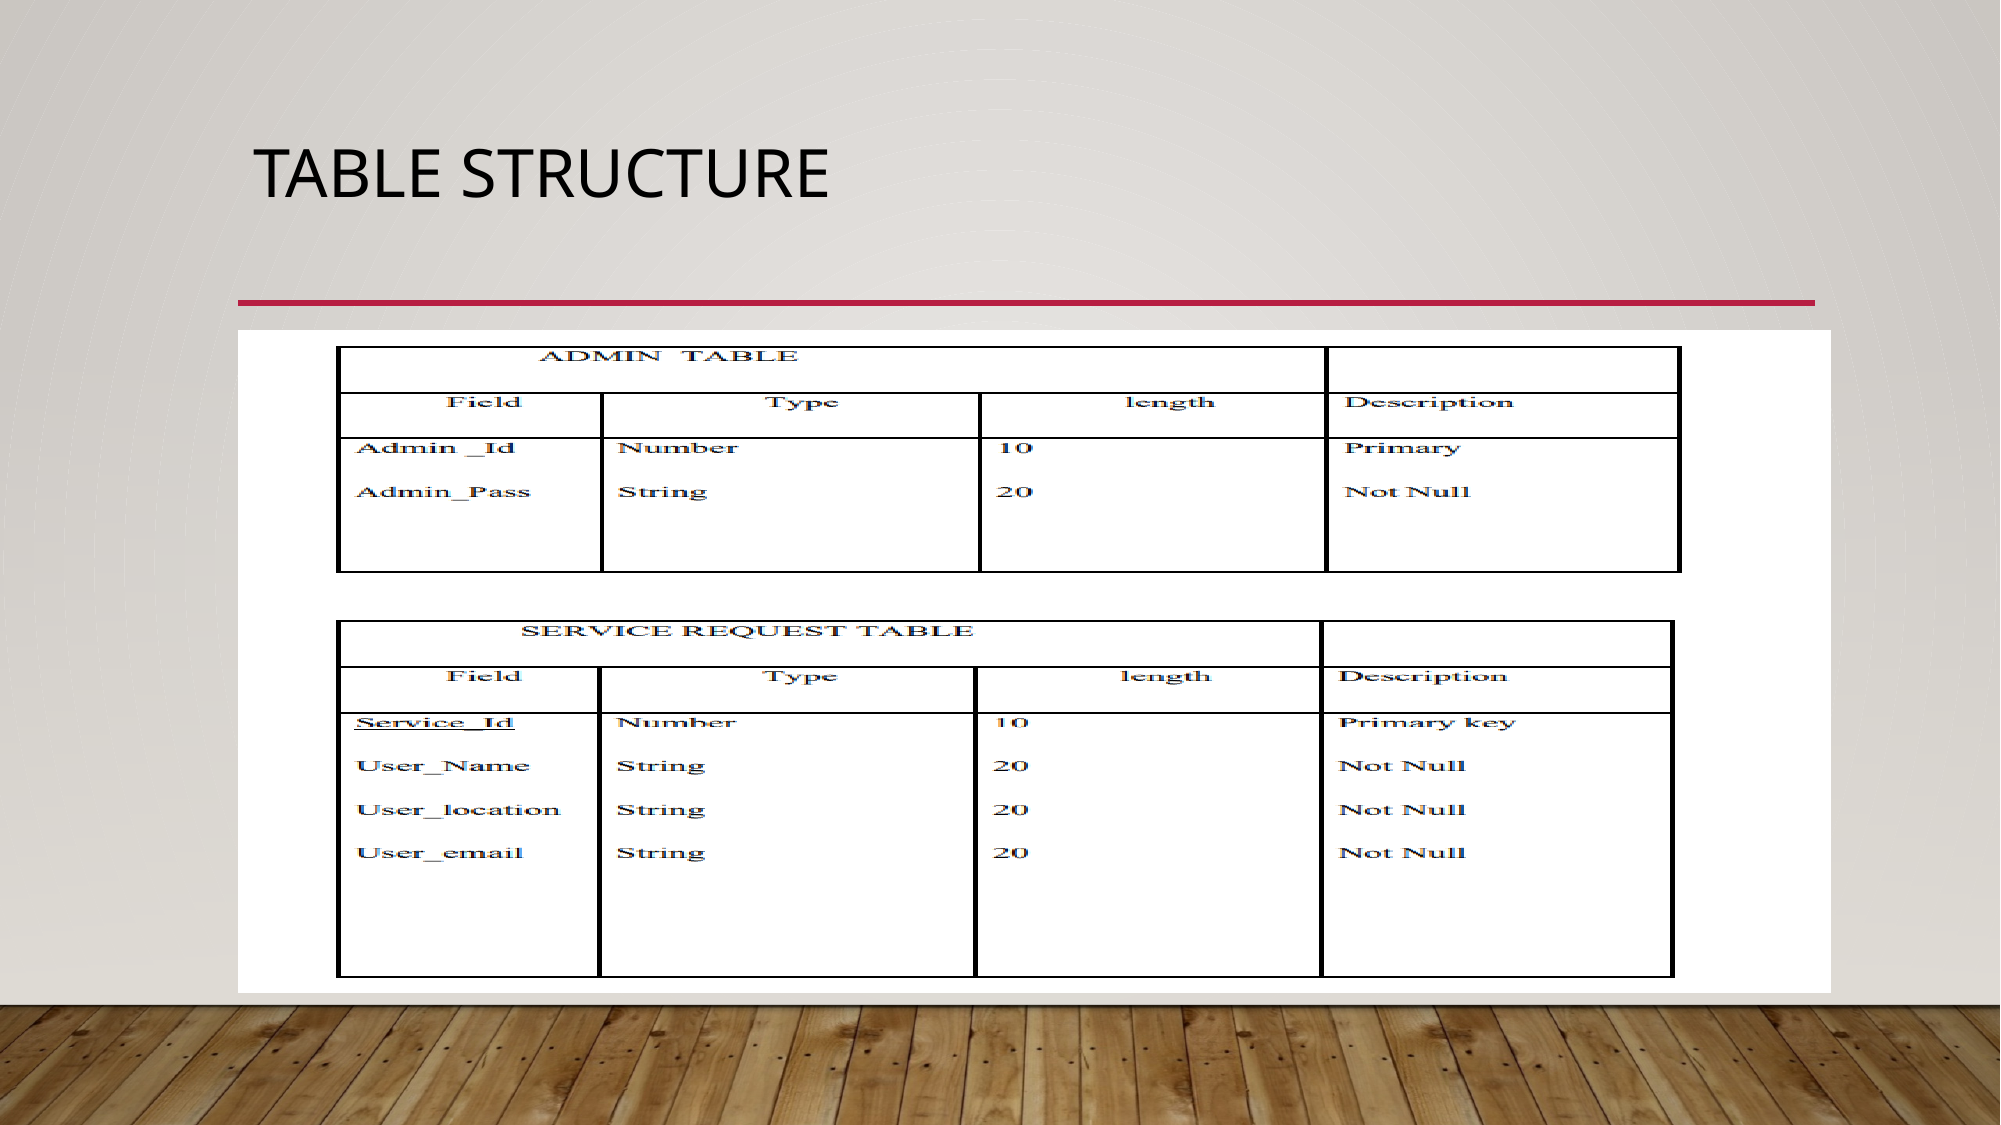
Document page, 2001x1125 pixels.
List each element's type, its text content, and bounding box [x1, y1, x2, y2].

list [237, 330, 1832, 994]
title Table Structure [238, 131, 1814, 305]
picture [0, 1005, 2000, 1125]
